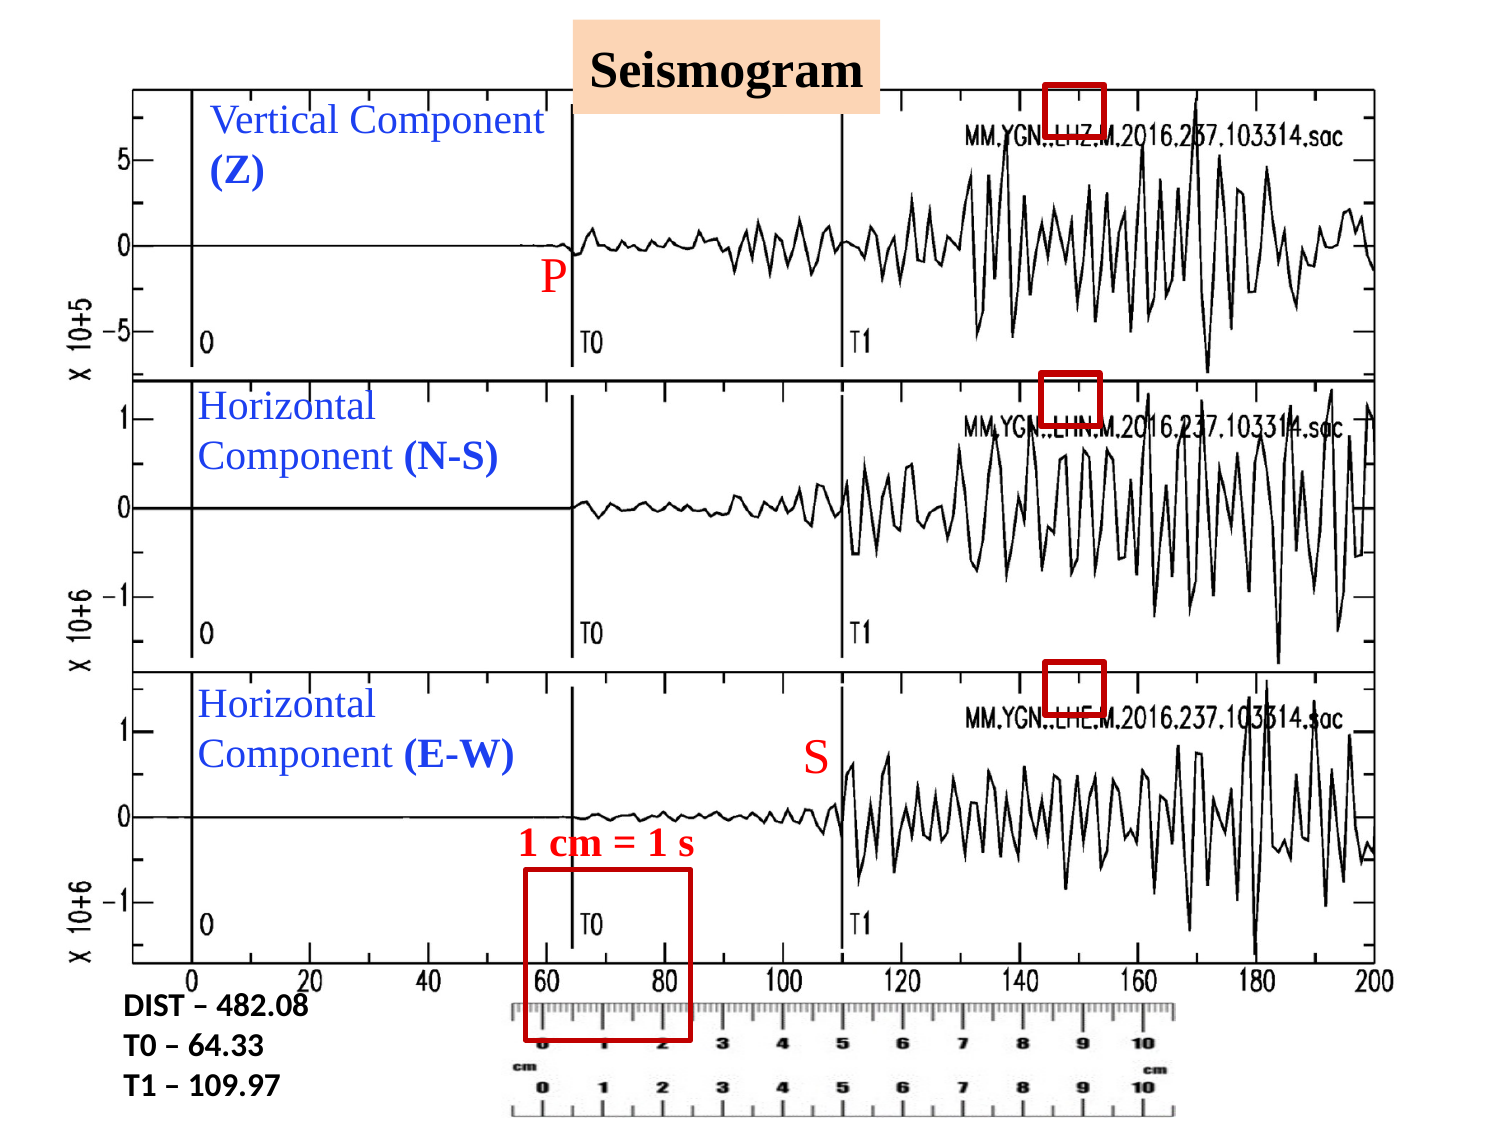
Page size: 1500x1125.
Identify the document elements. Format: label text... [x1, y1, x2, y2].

text_box DIST – 482.08 T0 – 64.33 T1 – 109.97 [108, 975, 237, 1111]
text_box Vertical Component (Z) [194, 84, 237, 200]
text_box Horizontal Component (E-W) [183, 668, 237, 784]
picture [26, 0, 1495, 1125]
text_box Horizontal Component (N-S) [183, 370, 237, 486]
